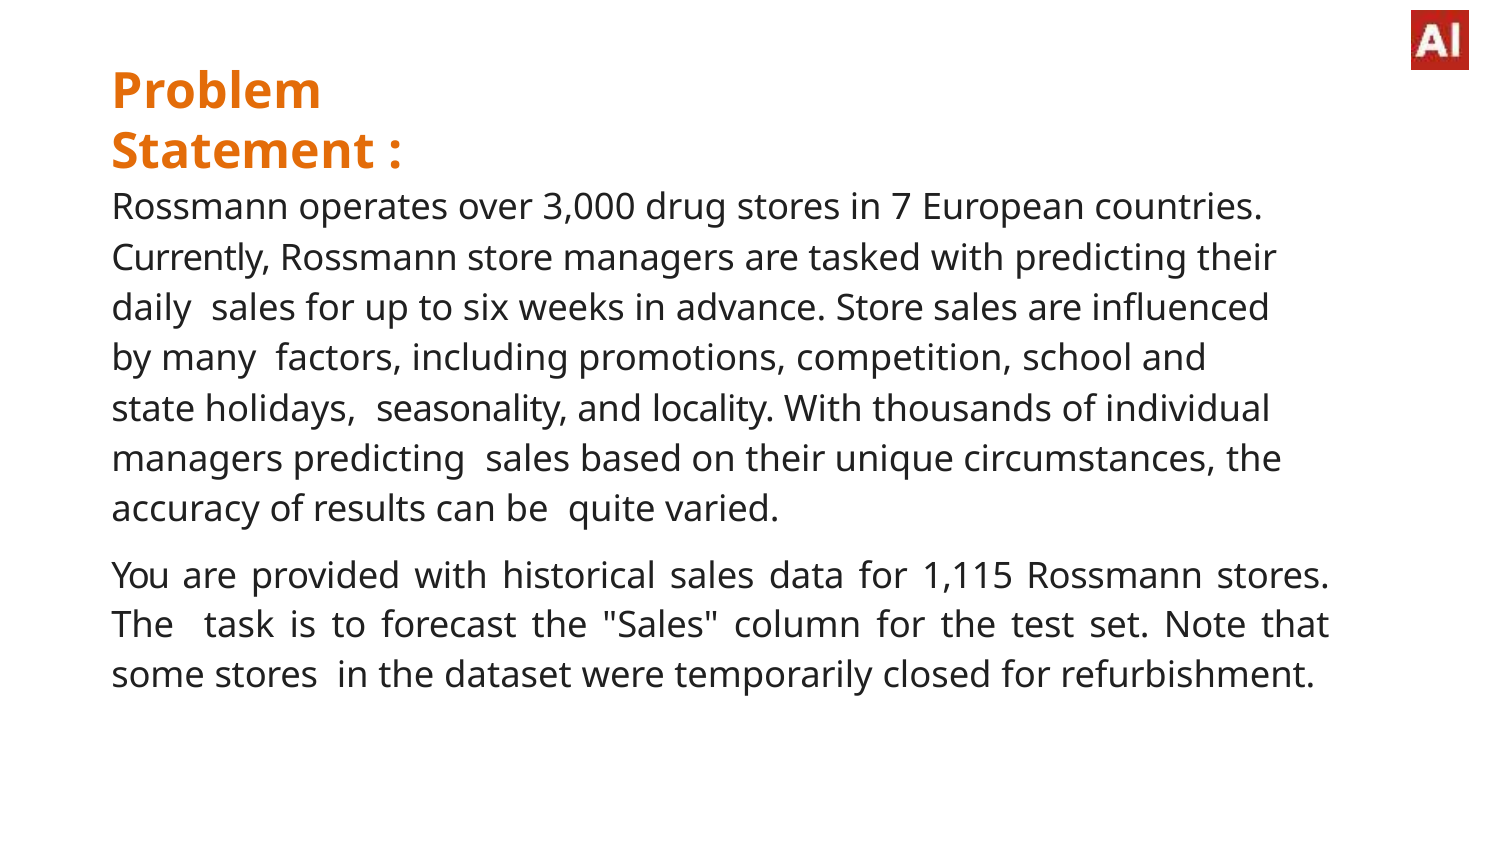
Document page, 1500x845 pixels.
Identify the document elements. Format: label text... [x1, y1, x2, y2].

picture [1411, 10, 1469, 70]
title Problem Statement : [109, 56, 554, 174]
text_box Rossmann operates over 3,000 drug stores in 7 European countries. Currently, Rossmann store managers are tasked with predicting their daily sales for up to six weeks in advance. Store sales are influenced by many factors, including promotions, competition, school and state holidays, seasonality, and locality. With thousands of individual managers predicting sales based on their unique circumstances, the accuracy of results can be quite varied. You are provided with historical sales data for 1,115 Rossmann stores. The task is to forecast the "Sales" column for the test set. Note that some stores in the dataset were temporarily closed for refurbishment. [109, 174, 1331, 695]
